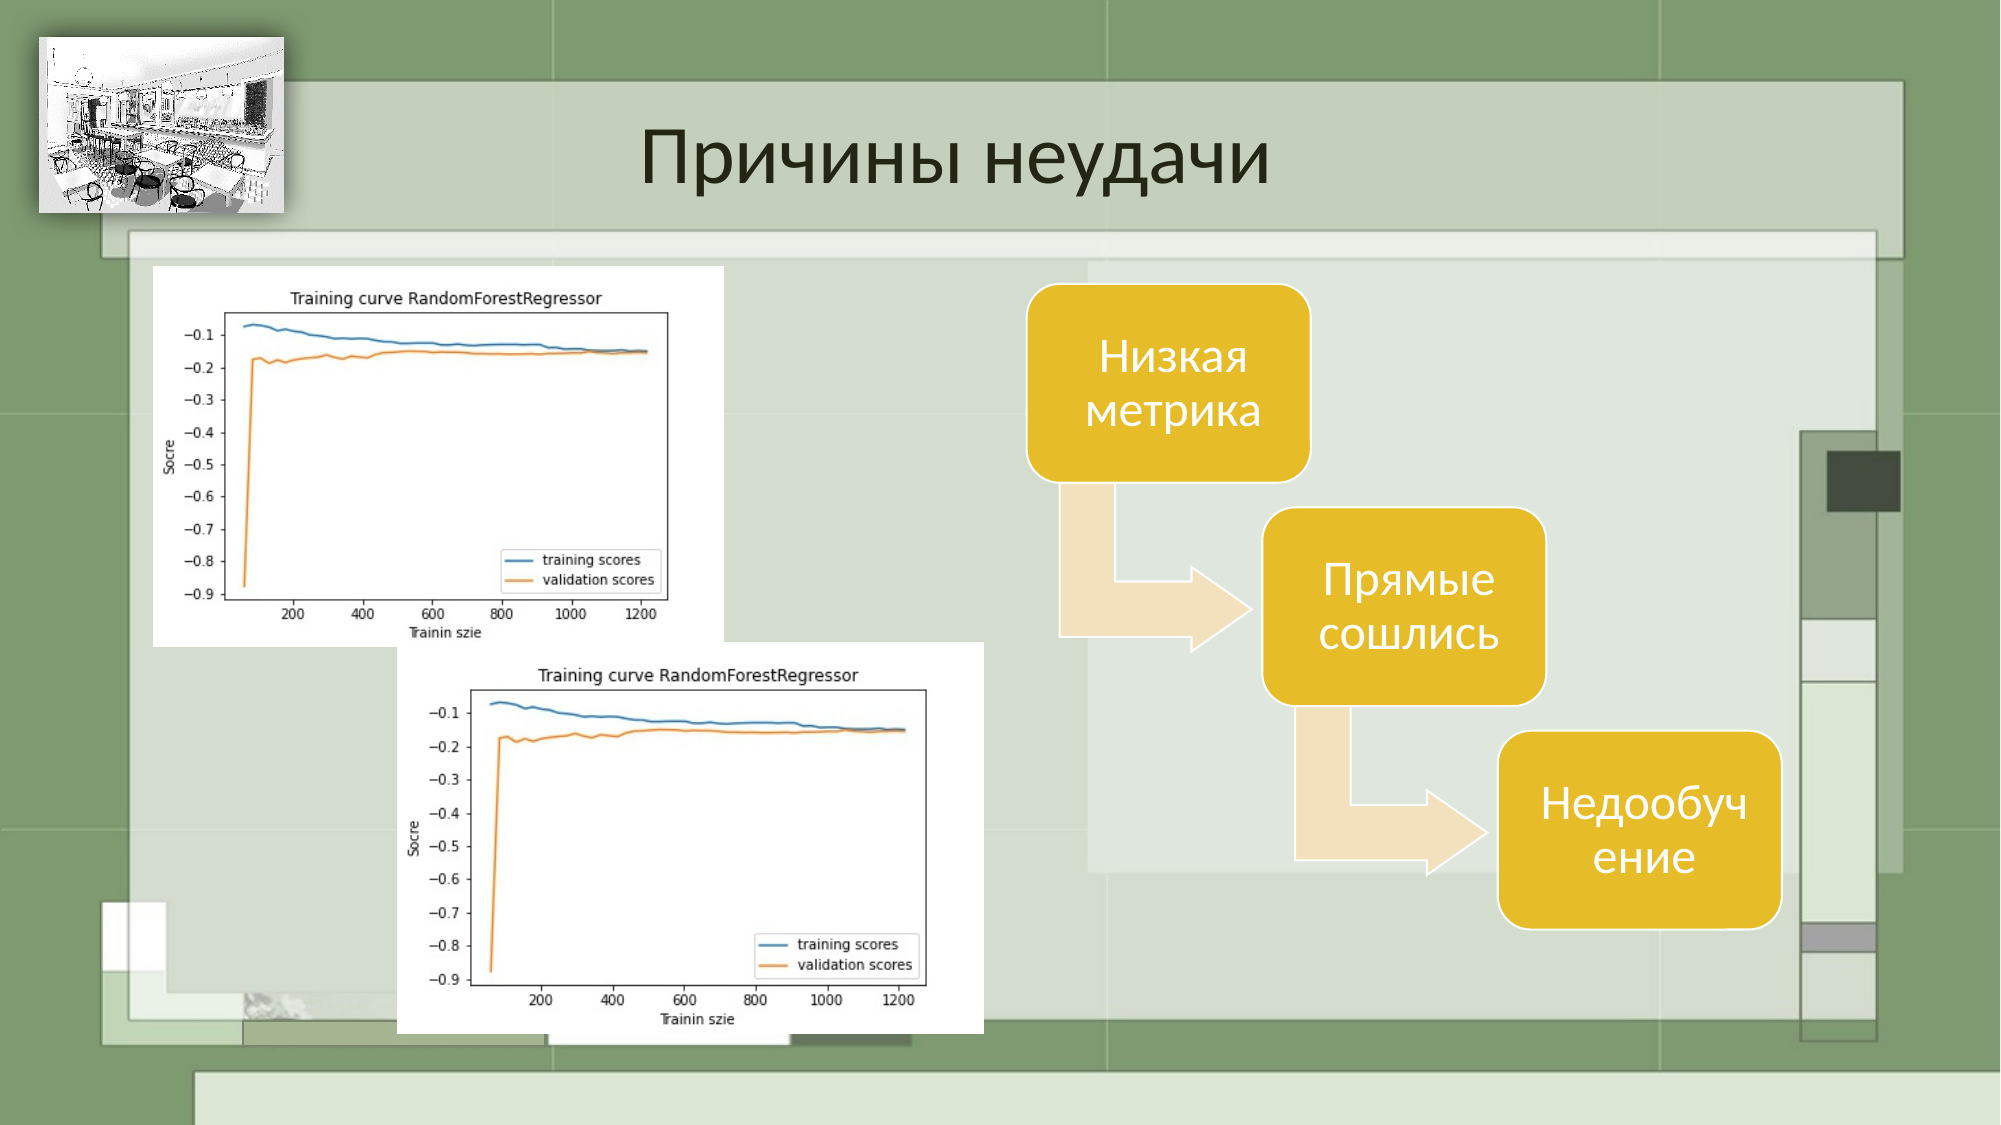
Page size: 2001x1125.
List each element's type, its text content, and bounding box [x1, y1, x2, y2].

picture [0, 0, 2001, 1125]
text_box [1026, 266, 1783, 947]
text_box [242, 1020, 547, 1047]
title Причины неудачи [103, 49, 1829, 267]
